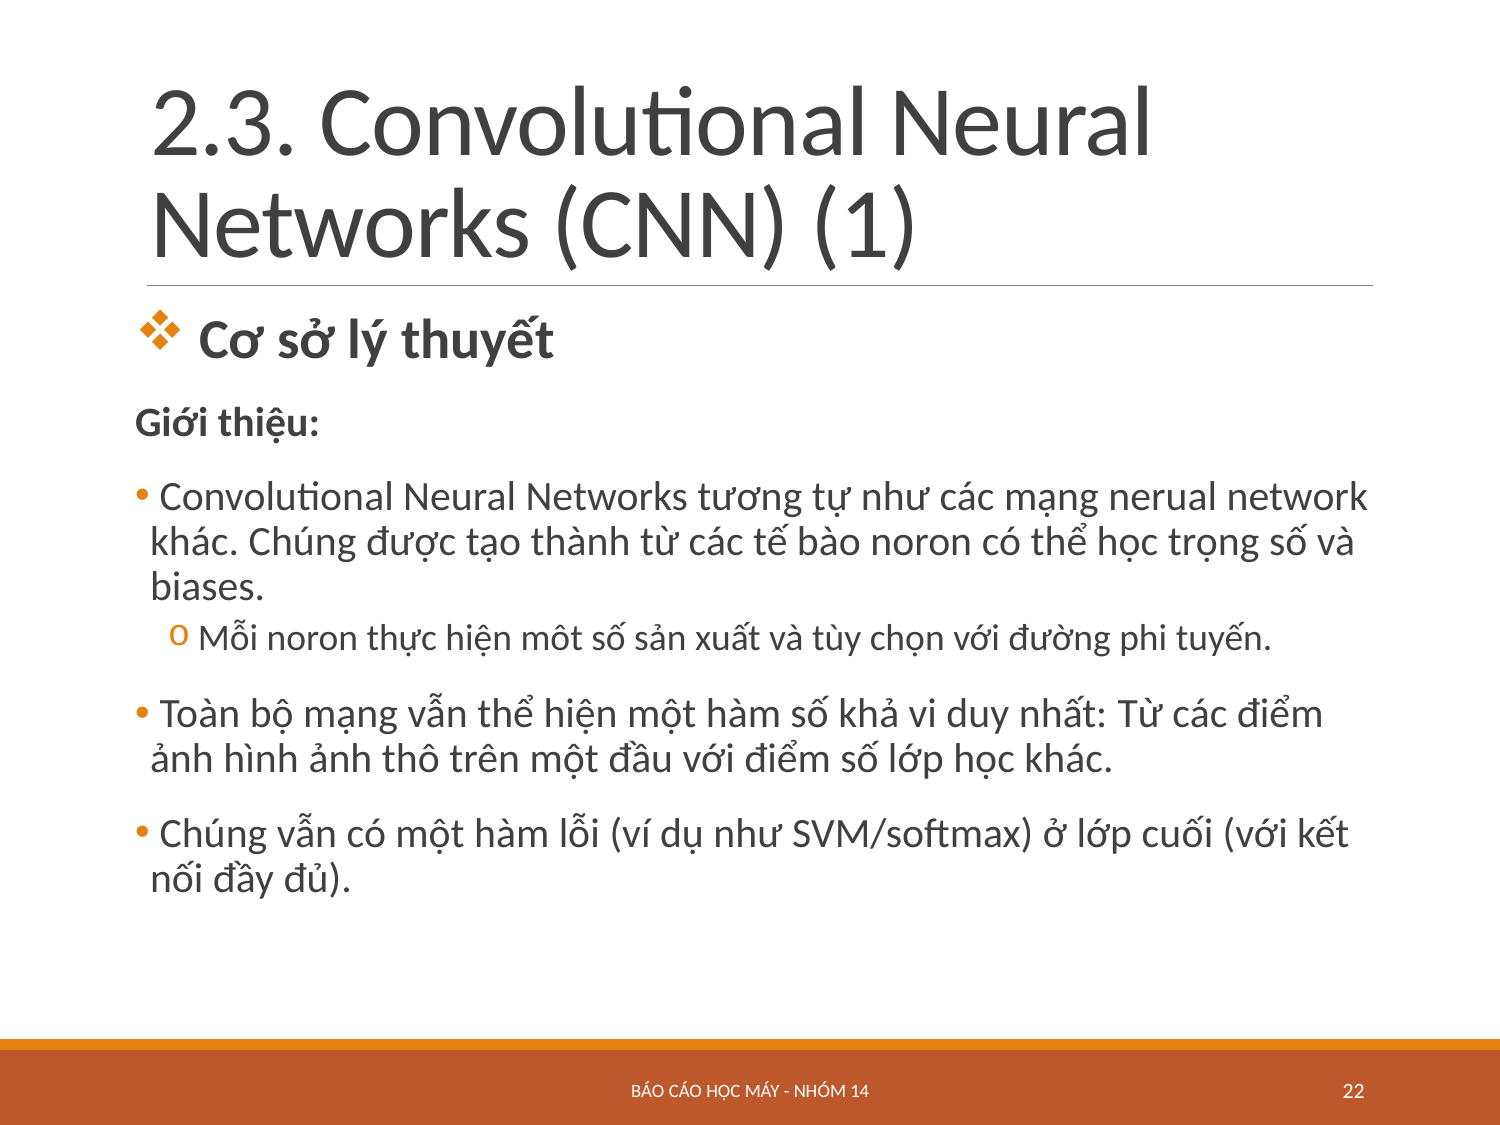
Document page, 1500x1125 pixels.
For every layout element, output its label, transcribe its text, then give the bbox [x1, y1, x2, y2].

footer BÁO CÁO HỌC MÁY - NHÓM 14 [453, 1059, 1047, 1120]
slide_number 22 [1218, 1059, 1380, 1120]
list Cơ sở lý thuyết Giới thiệu: Convolutional Neural Networks tương tự như các mạng nerual network khác. Chúng được tạo thành từ các tế bào noron có thể học trọng số và biases. Mỗi noron thực hiện môt số sản xuất và tùy chọn với đường phi tuyến. Toàn bộ mạng vẫn thể hiện một hàm số khả vi duy nhất: Từ các điểm ảnh hình ảnh thô trên một đầu với điểm số lớp học khác. Chúng vẫn có một hàm lỗi (ví dụ như SVM/softmax) ở lớp cuối (với kết nối đầy đủ). [135, 302, 1373, 963]
title 2.3. Convolutional Neural Networks (CNN) (1) [135, 47, 1373, 285]
